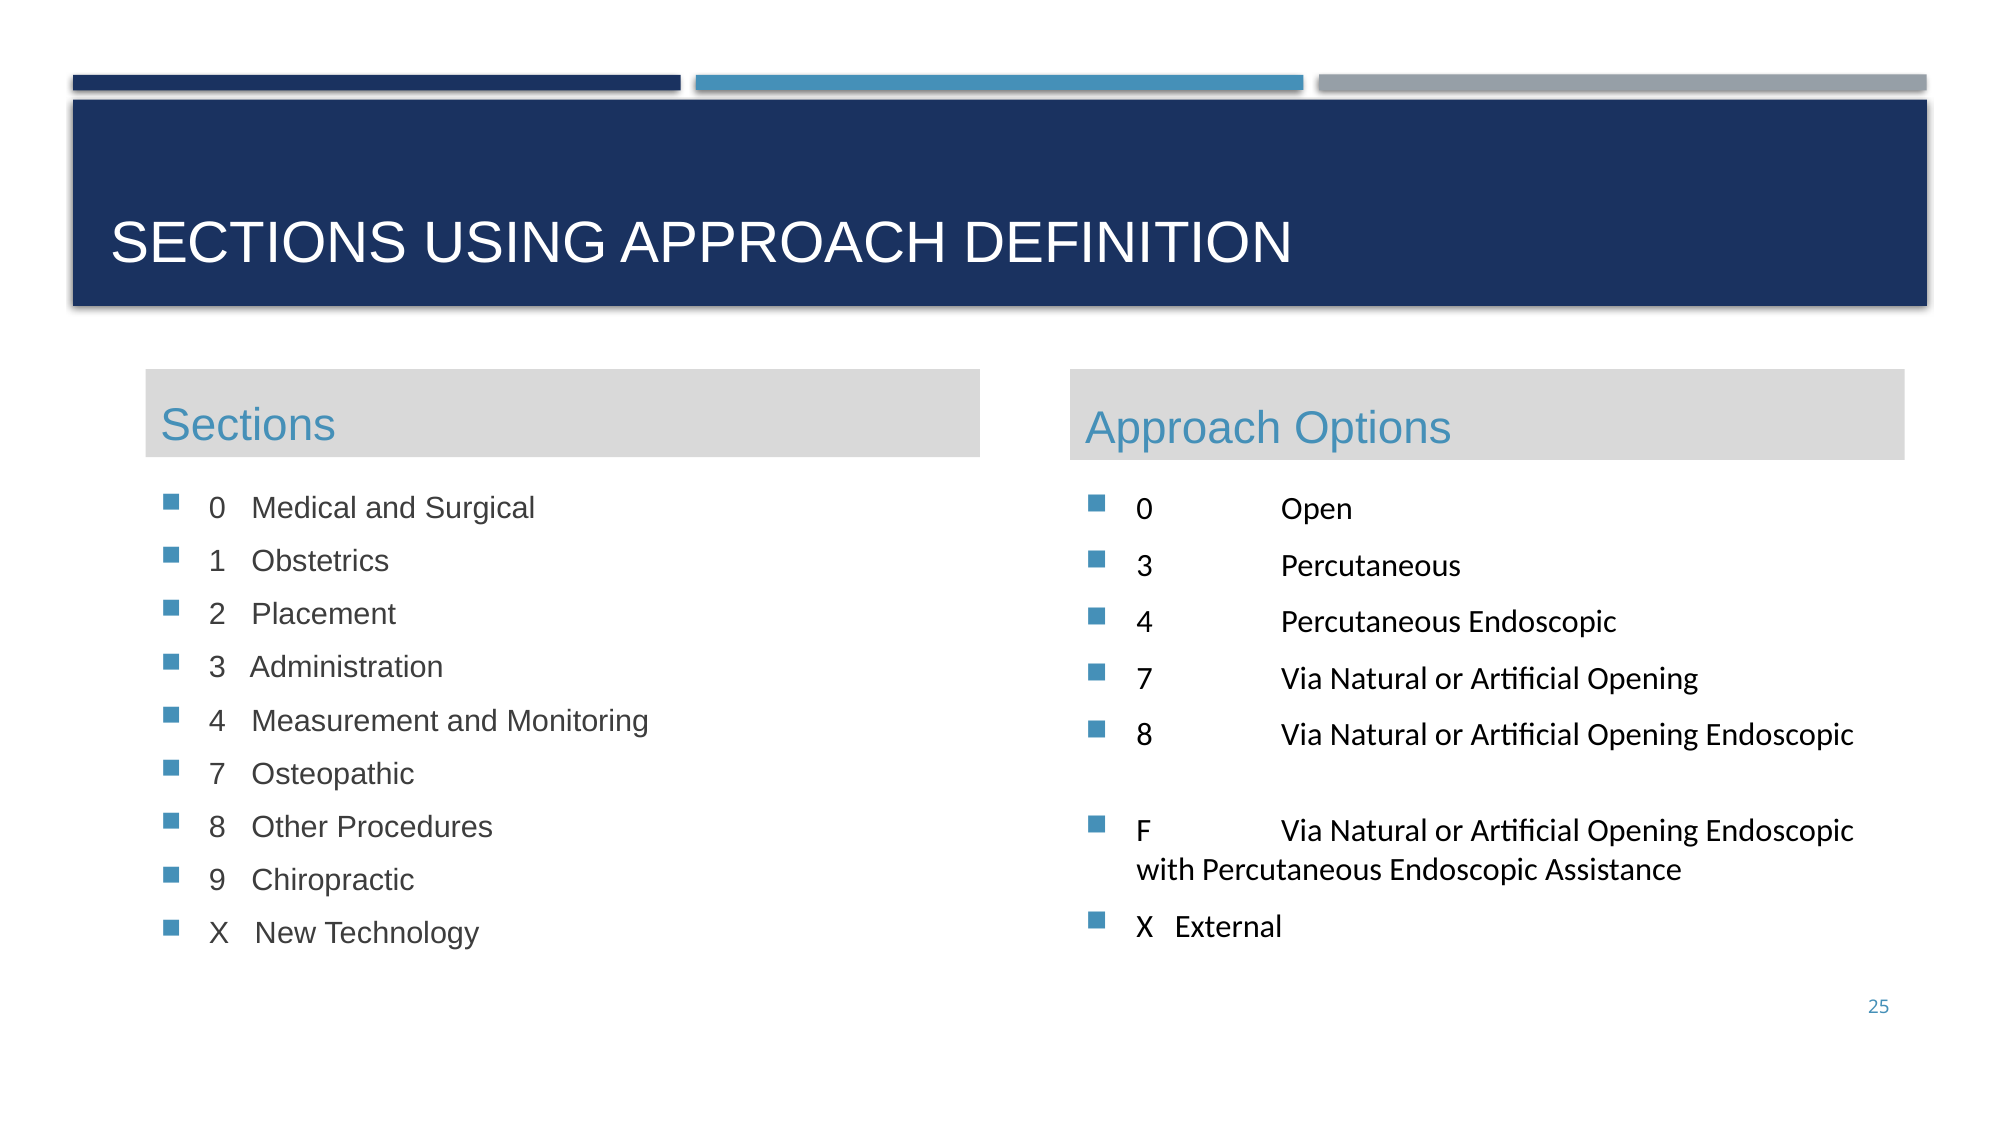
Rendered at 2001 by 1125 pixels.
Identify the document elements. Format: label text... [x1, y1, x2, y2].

list Sections [145, 369, 980, 458]
slide_number 25 [1732, 977, 1905, 1037]
list Approach Options [1070, 369, 1905, 460]
list 0 Open 3 Percutaneous 4 Percutaneous Endoscopic 7 Via Natural or Artificial Opening 8 Via Natural or Artificial Opening Endoscopic F Via Natural or Artificial Opening Endoscopic with Percutaneous Endoscopic Assistance X External [1070, 479, 1905, 962]
list 0 Medical and Surgical 1 Obstetrics 2 Placement 3 Administration 4 Measurement and Monitoring 7 Osteopathic 8 Other Procedures 9 Chiropractic X New Technology [145, 479, 980, 962]
title Sections using approach definition [95, 119, 1905, 282]
